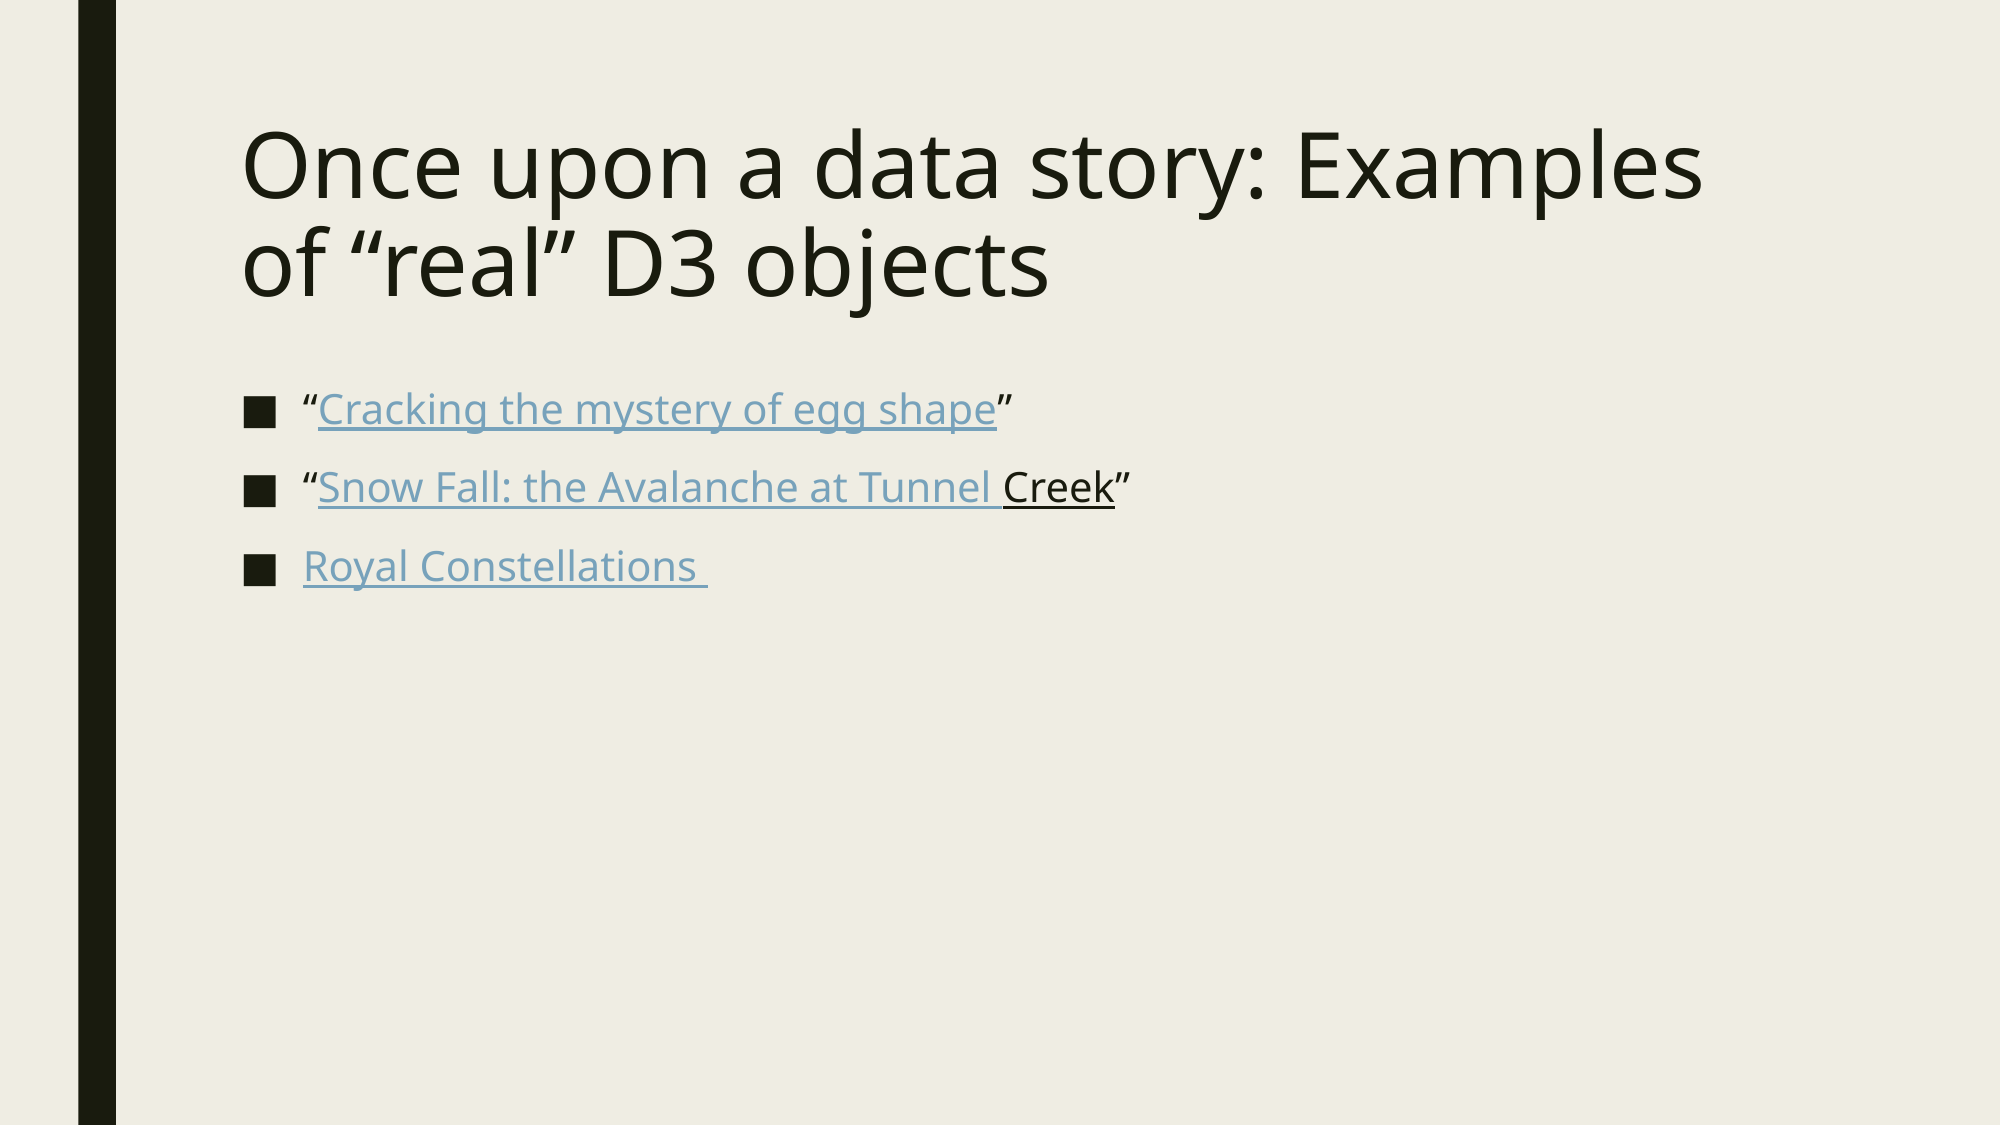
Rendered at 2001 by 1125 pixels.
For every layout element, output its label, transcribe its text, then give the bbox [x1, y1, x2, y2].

list “Cracking the mystery of egg shape” “Snow Fall: the Avalanche at Tunnel Creek” Royal Constellations [225, 375, 1800, 963]
title Once upon a data story: Examples of “real” D3 objects [225, 112, 1800, 357]
